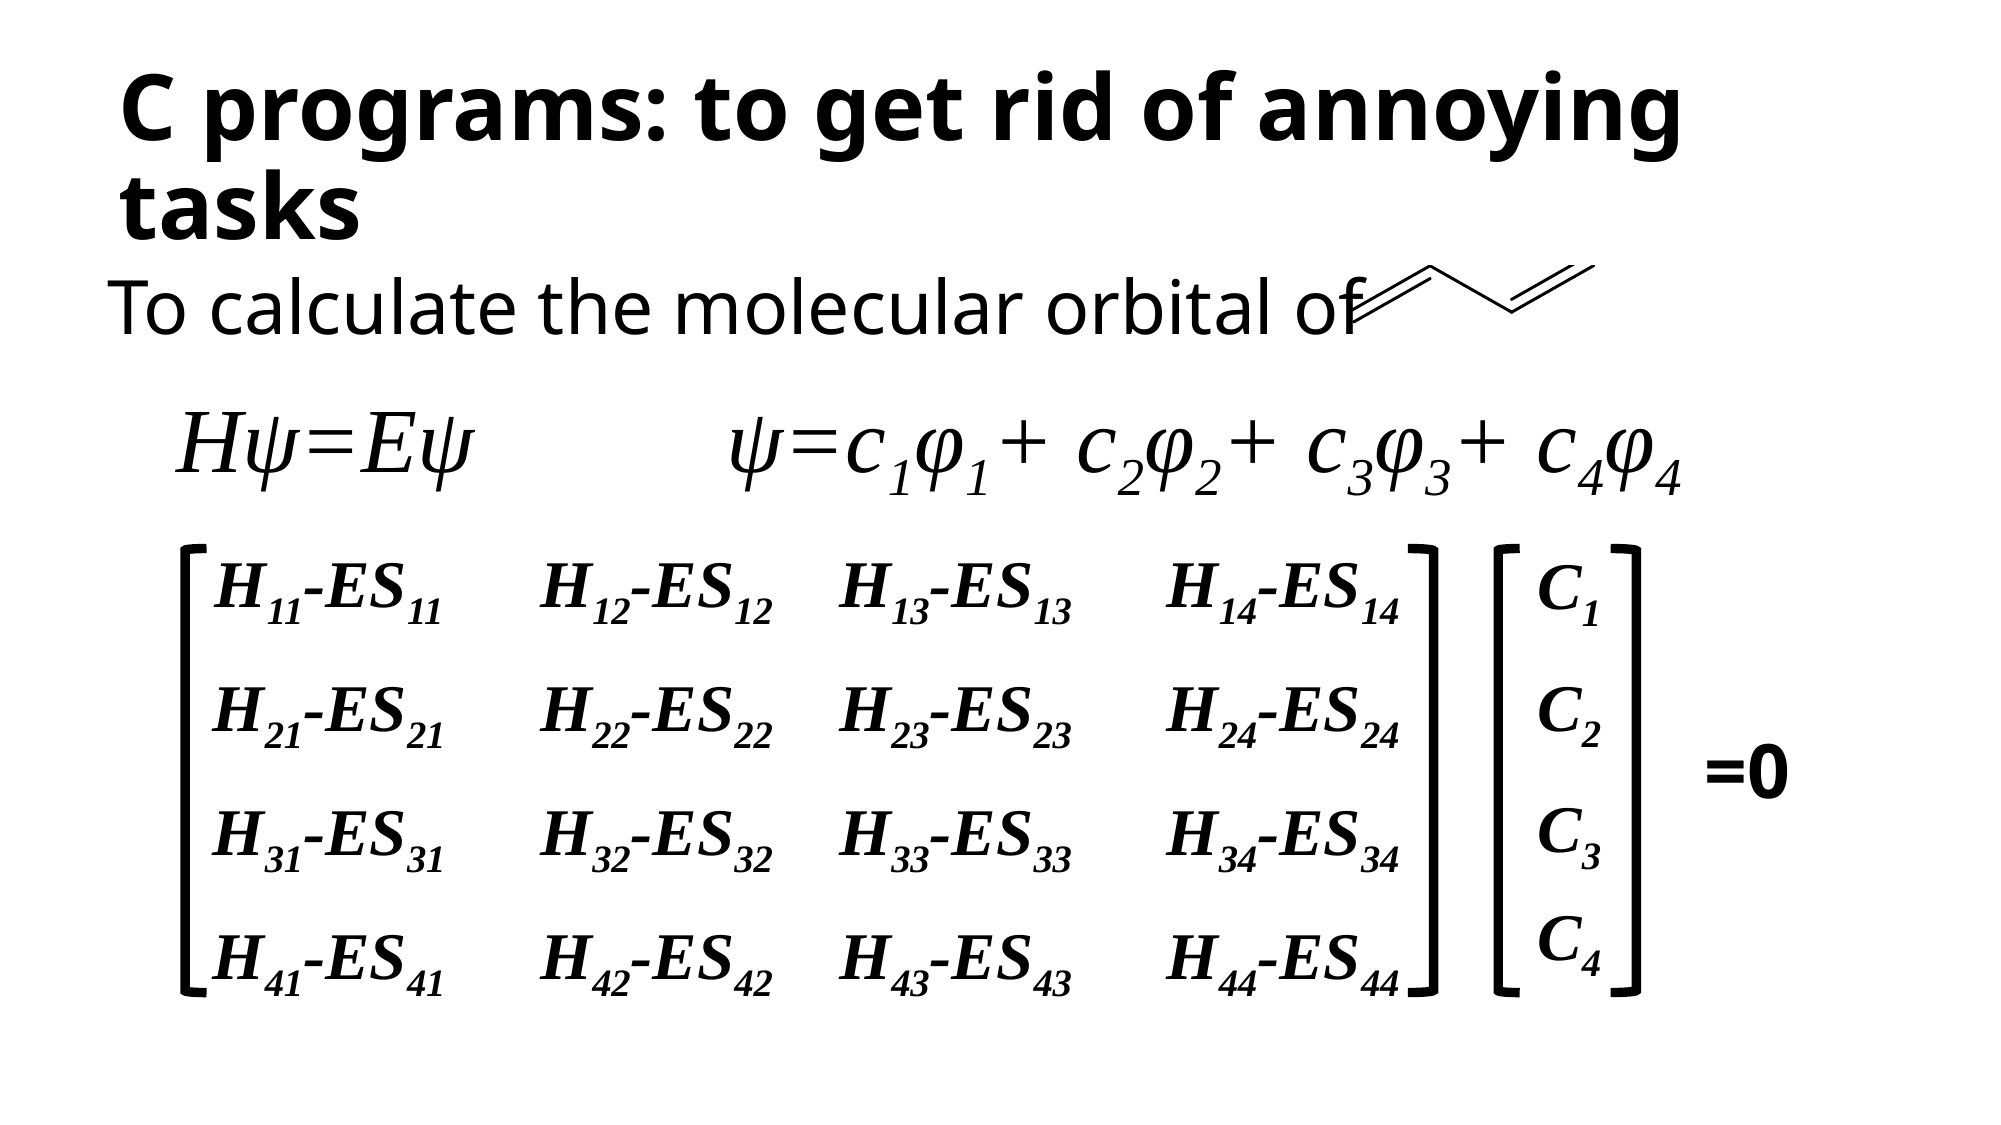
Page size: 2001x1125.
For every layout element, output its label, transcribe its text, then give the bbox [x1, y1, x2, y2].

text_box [124, 251, 1810, 1002]
title C programs: to get rid of annoying tasks [103, 51, 1829, 270]
